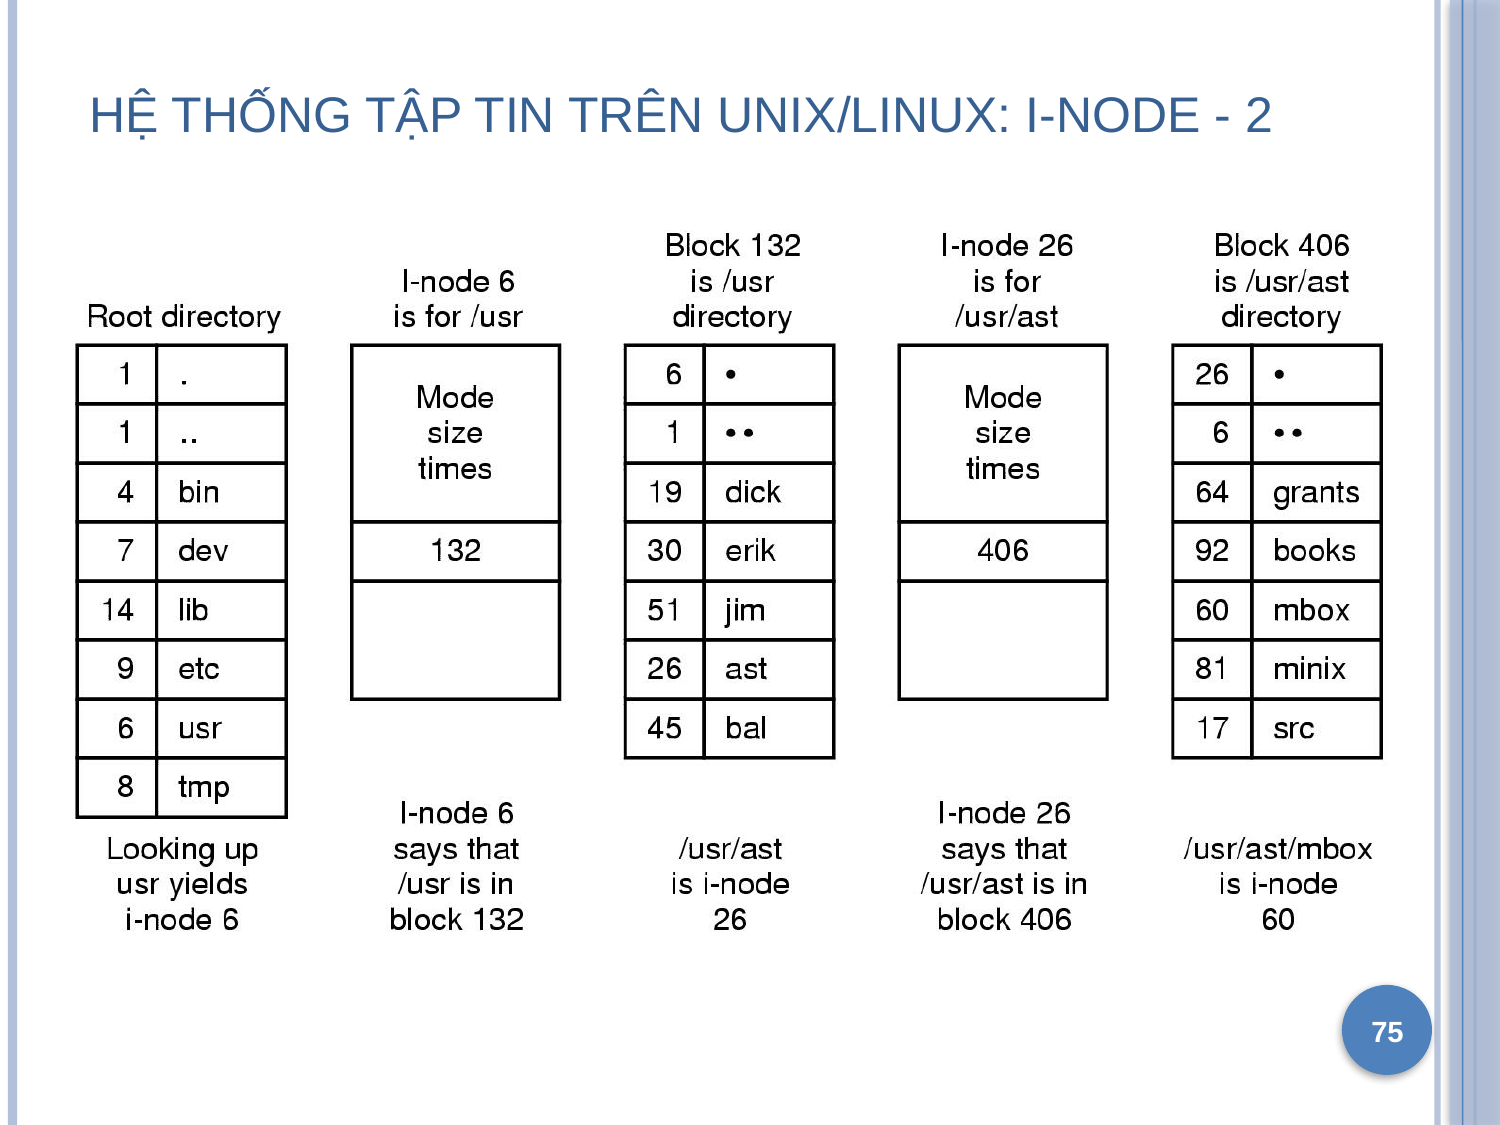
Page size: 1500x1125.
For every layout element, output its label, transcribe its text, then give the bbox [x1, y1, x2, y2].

title Hệ thống tập tin trên Unix/Linux: I-node - 2 [75, 45, 1338, 150]
picture [74, 199, 1388, 959]
slide_number 75 [1337, 988, 1438, 1074]
